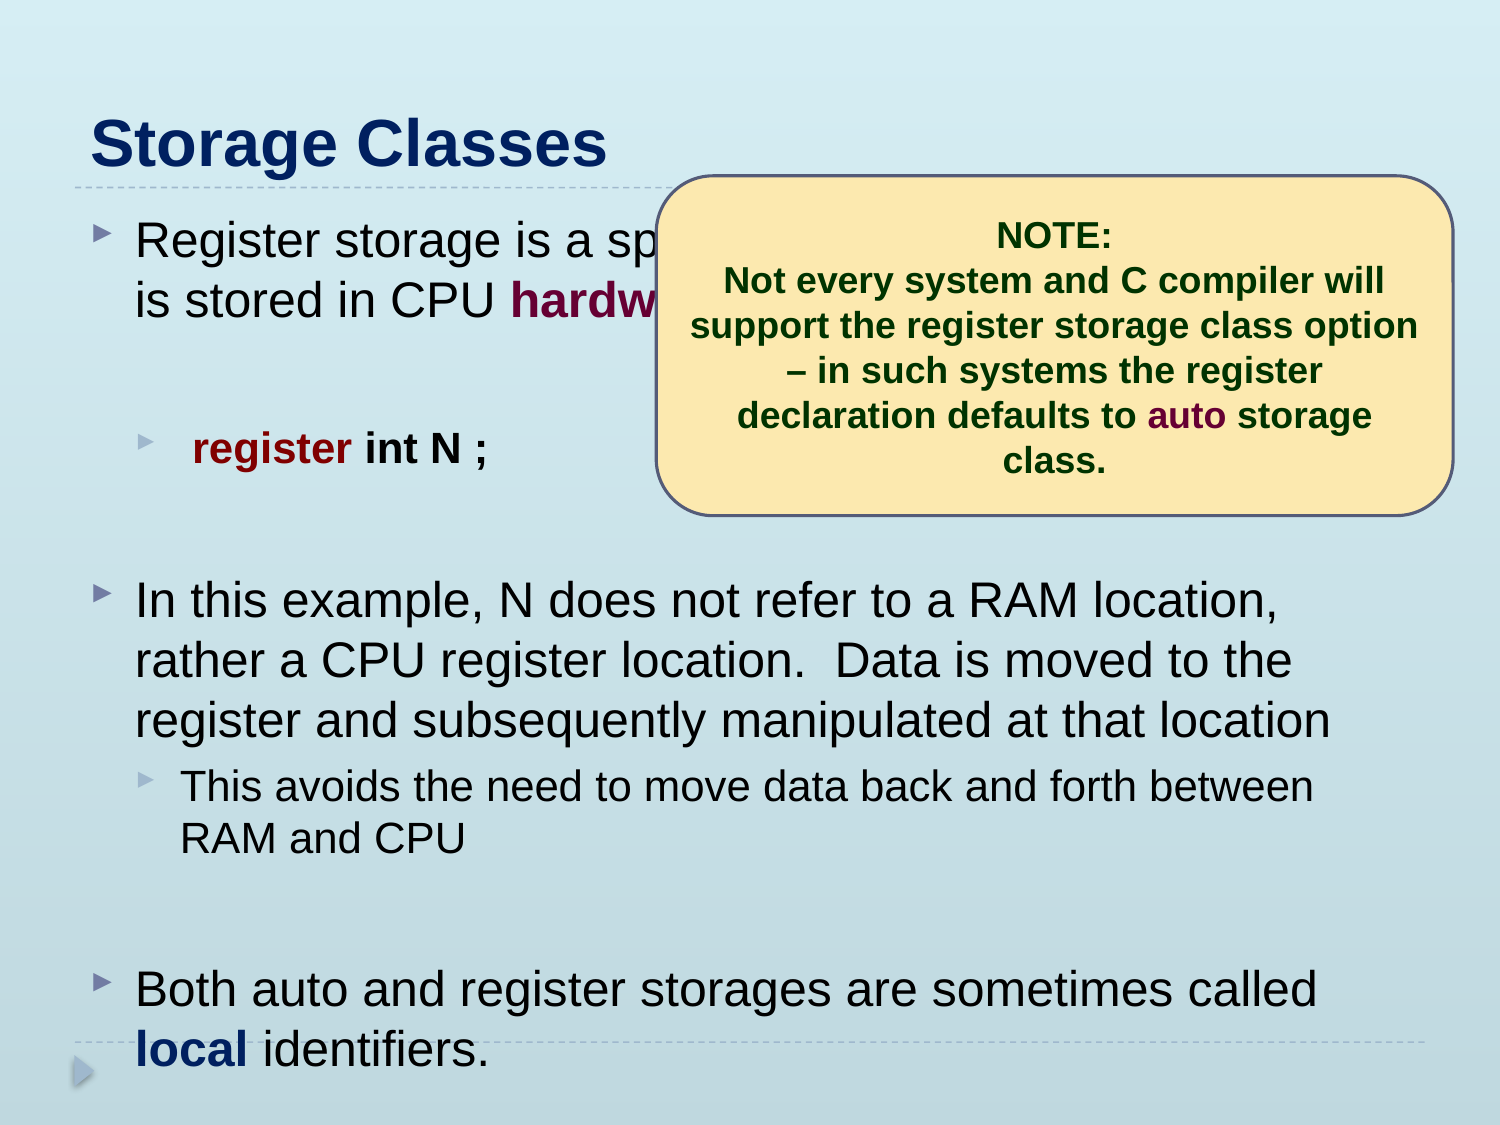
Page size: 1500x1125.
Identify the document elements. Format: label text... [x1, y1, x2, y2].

list Register storage is a special class and refers to data that is stored in CPU hardware registers register int N ; In this example, N does not refer to a RAM location, rather a CPU register location. Data is moved to the register and subsequently manipulated at that location This avoids the need to move data back and forth between RAM and CPU Both auto and register storages are sometimes called local identifiers. [75, 200, 1425, 1010]
title Storage Classes [75, 24, 1425, 188]
text_box NOTE: Not every system and C compiler will support the register storage class option – in such systems the register declaration defaults to auto storage class. [654, 174, 1455, 518]
